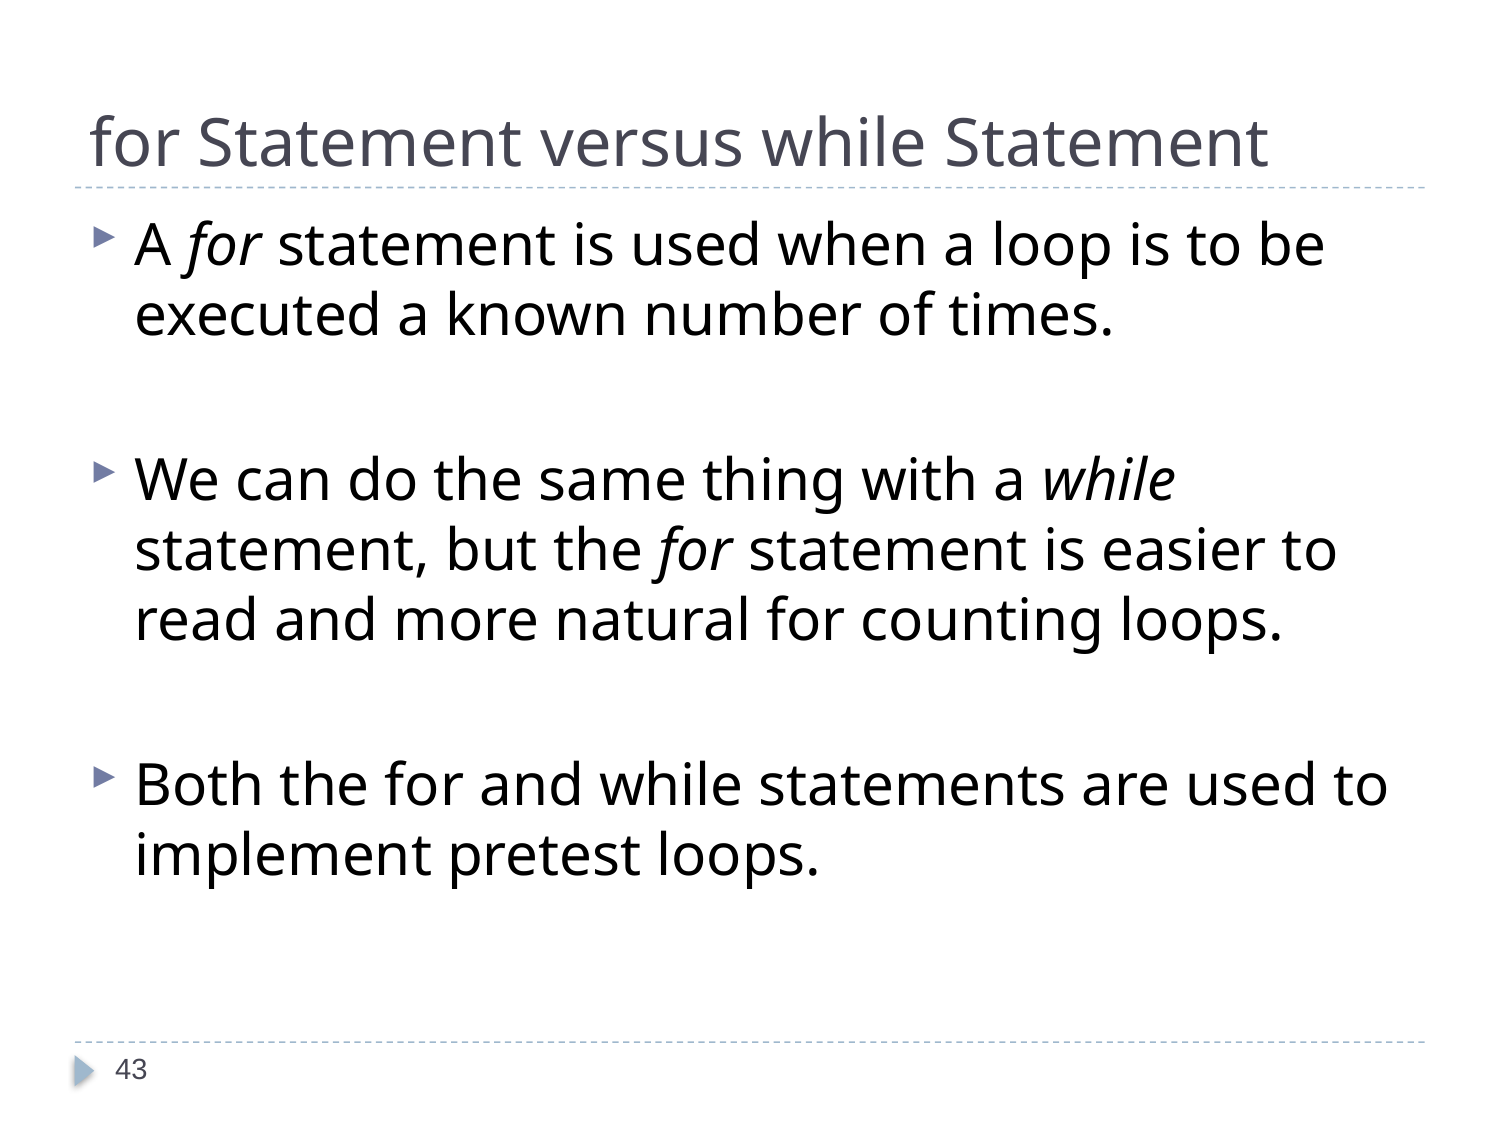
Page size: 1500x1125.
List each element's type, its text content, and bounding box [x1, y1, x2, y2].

slide_number 43 [100, 1042, 426, 1103]
title for Statement versus while Statement [75, 24, 1425, 188]
list A for statement is used when a loop is to be executed a known number of times. We can do the same thing with a while statement, but the for statement is easier to read and more natural for counting loops. Both the for and while statements are used to implement pretest loops. [75, 200, 1425, 1010]
